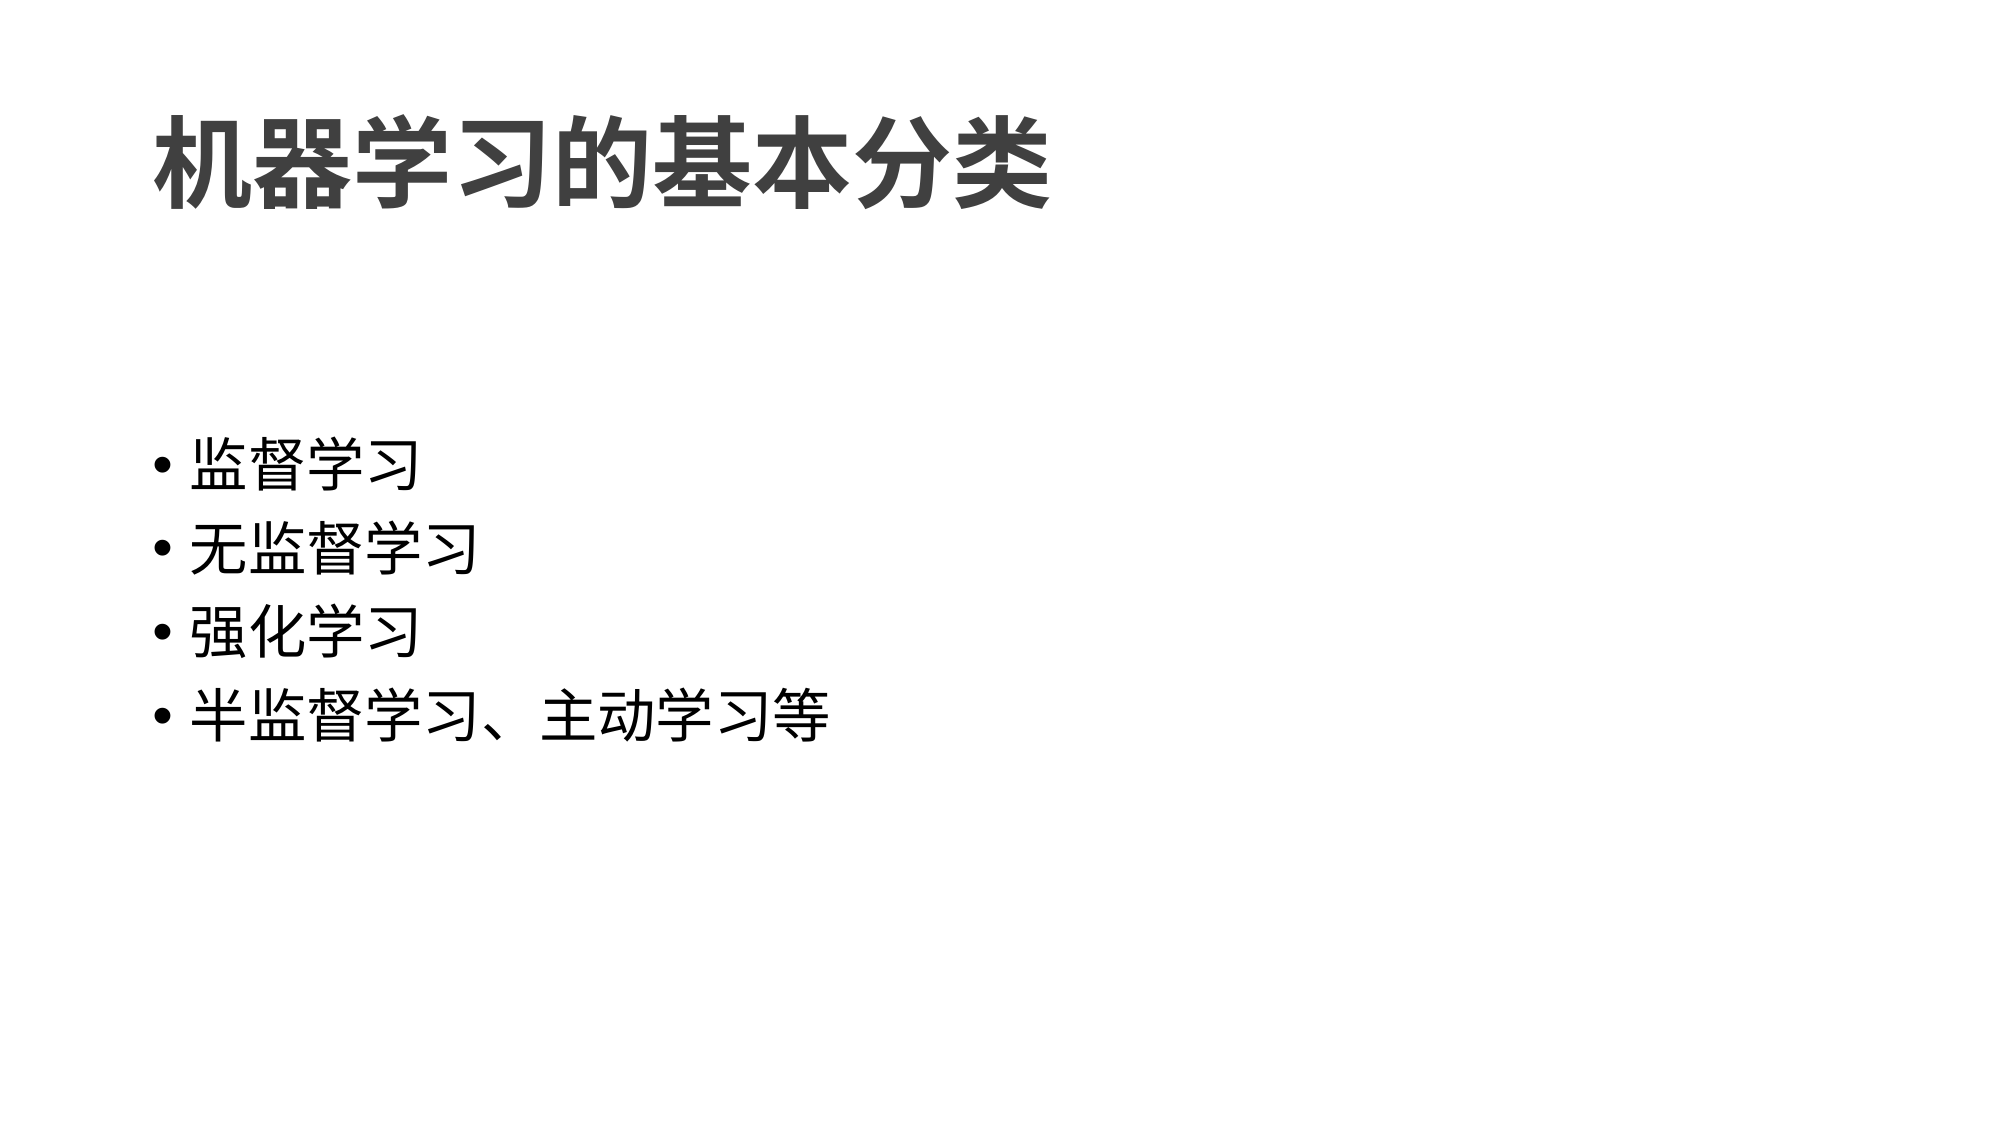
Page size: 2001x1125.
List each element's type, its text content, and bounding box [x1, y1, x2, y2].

list 监督学习 无监督学习 强化学习 半监督学习、主动学习等 [137, 428, 1863, 1125]
title 机器学习的基本分类 [137, 59, 1863, 278]
